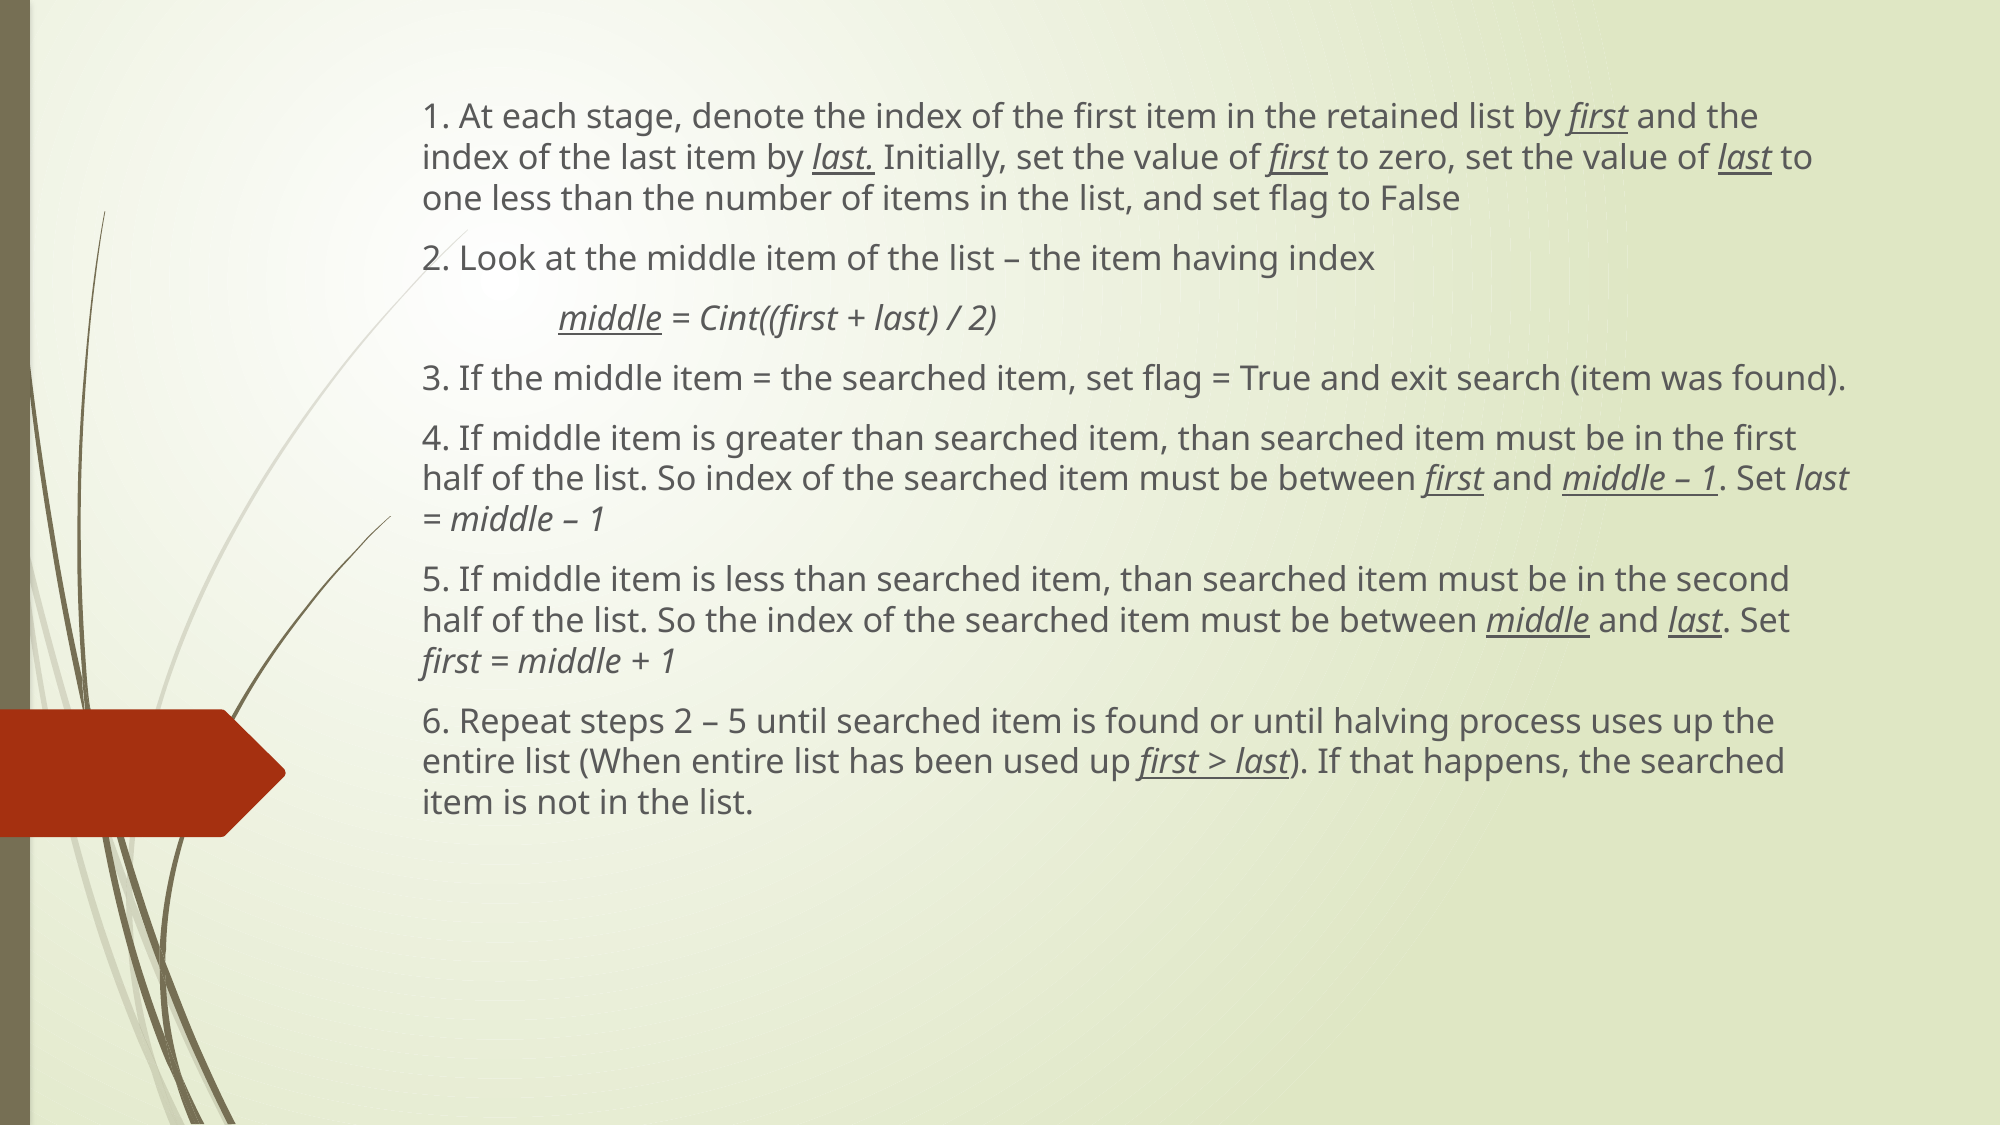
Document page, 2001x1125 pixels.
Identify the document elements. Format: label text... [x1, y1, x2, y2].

subtitle 1. At each stage, denote the index of the first item in the retained list by first and the index of the last item by last. Initially, set the value of first to zero, set the value of last to one less than the number of items in the list, and set flag to False 2. Look at the middle item of the list – the item having index middle = Cint((first + last) / 2) 3. If the middle item = the searched item, set flag = True and exit search (item was found). 4. If middle item is greater than searched item, than searched item must be in the first half of the list. So index of the searched item must be between first and middle – 1. Set last = middle – 1 5. If middle item is less than searched item, than searched item must be in the second half of the list. So the index of the searched item must be between middle and last. Set first = middle + 1 6. Repeat steps 2 – 5 until searched item is found or until halving process uses up the entire list (When entire list has been used up first > last). If that happens, the searched item is not in the list. [406, 87, 1870, 962]
text_box [44, 688, 238, 849]
